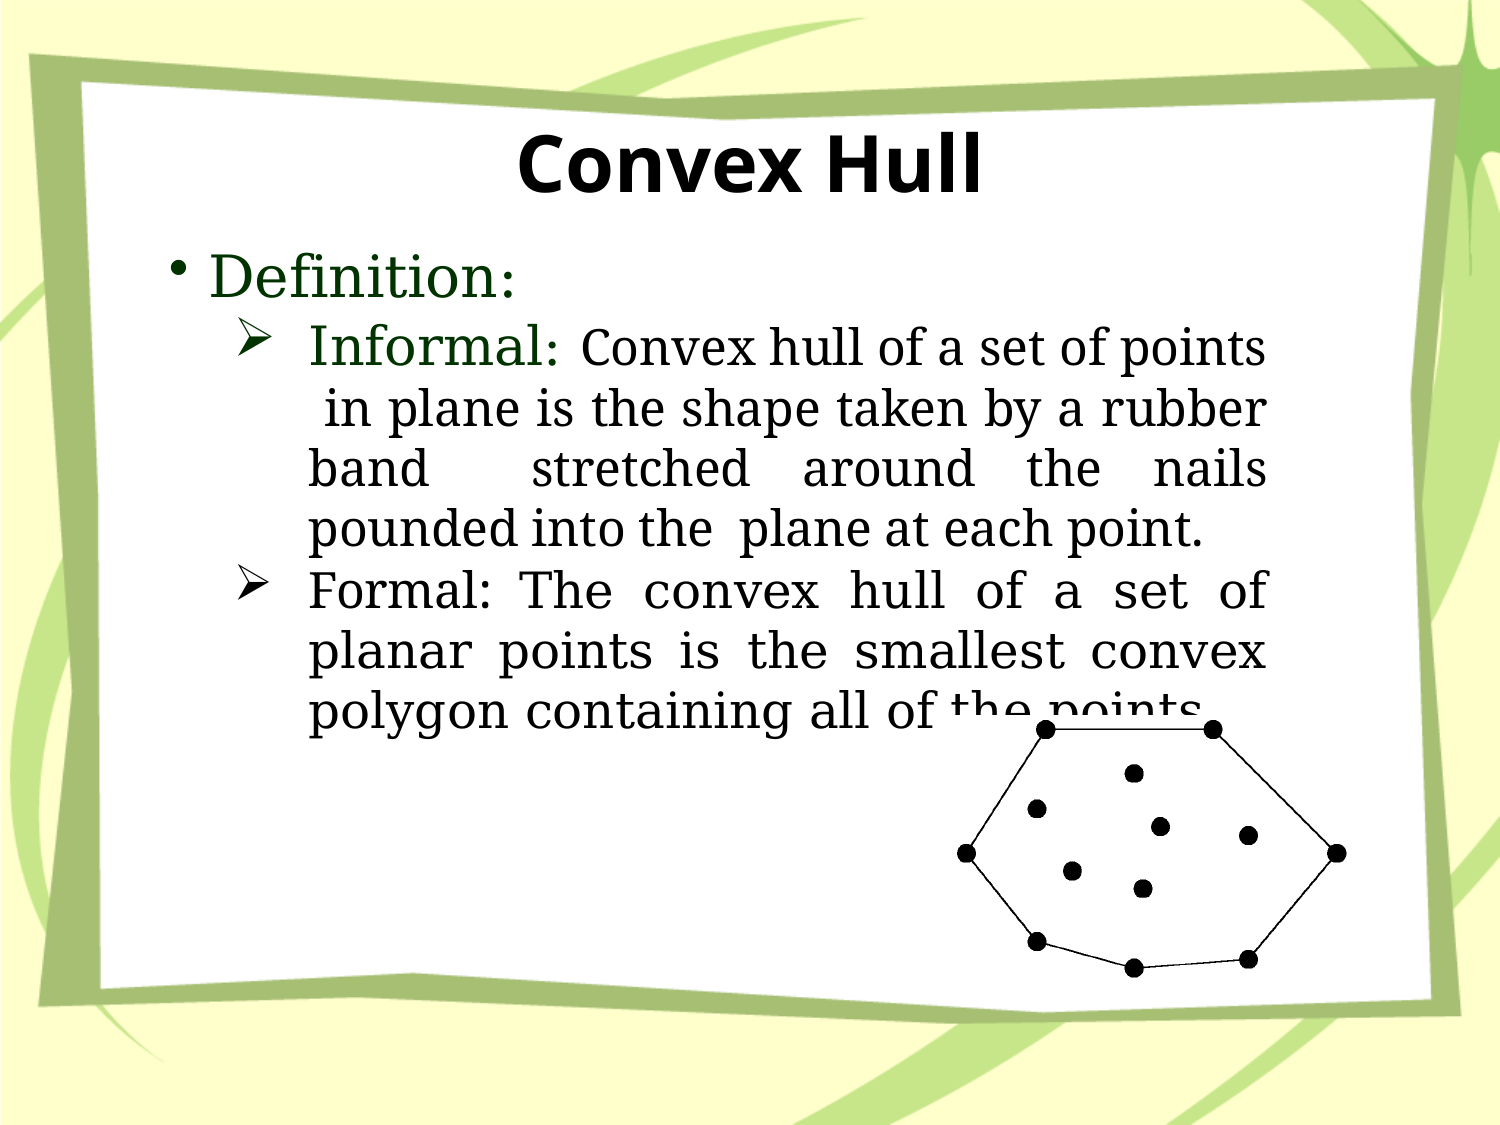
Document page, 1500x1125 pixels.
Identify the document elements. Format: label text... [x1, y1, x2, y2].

list Definition: Informal: Convex hull of a set of points in plane is the shape taken by a rubber band stretched around the nails pounded into the plane at each point. Formal: The convex hull of a set of planar points is the smallest convex polygon containing all of the points. [112, 231, 1284, 796]
picture [0, 0, 1500, 1125]
title Convex Hull [75, 101, 1425, 220]
